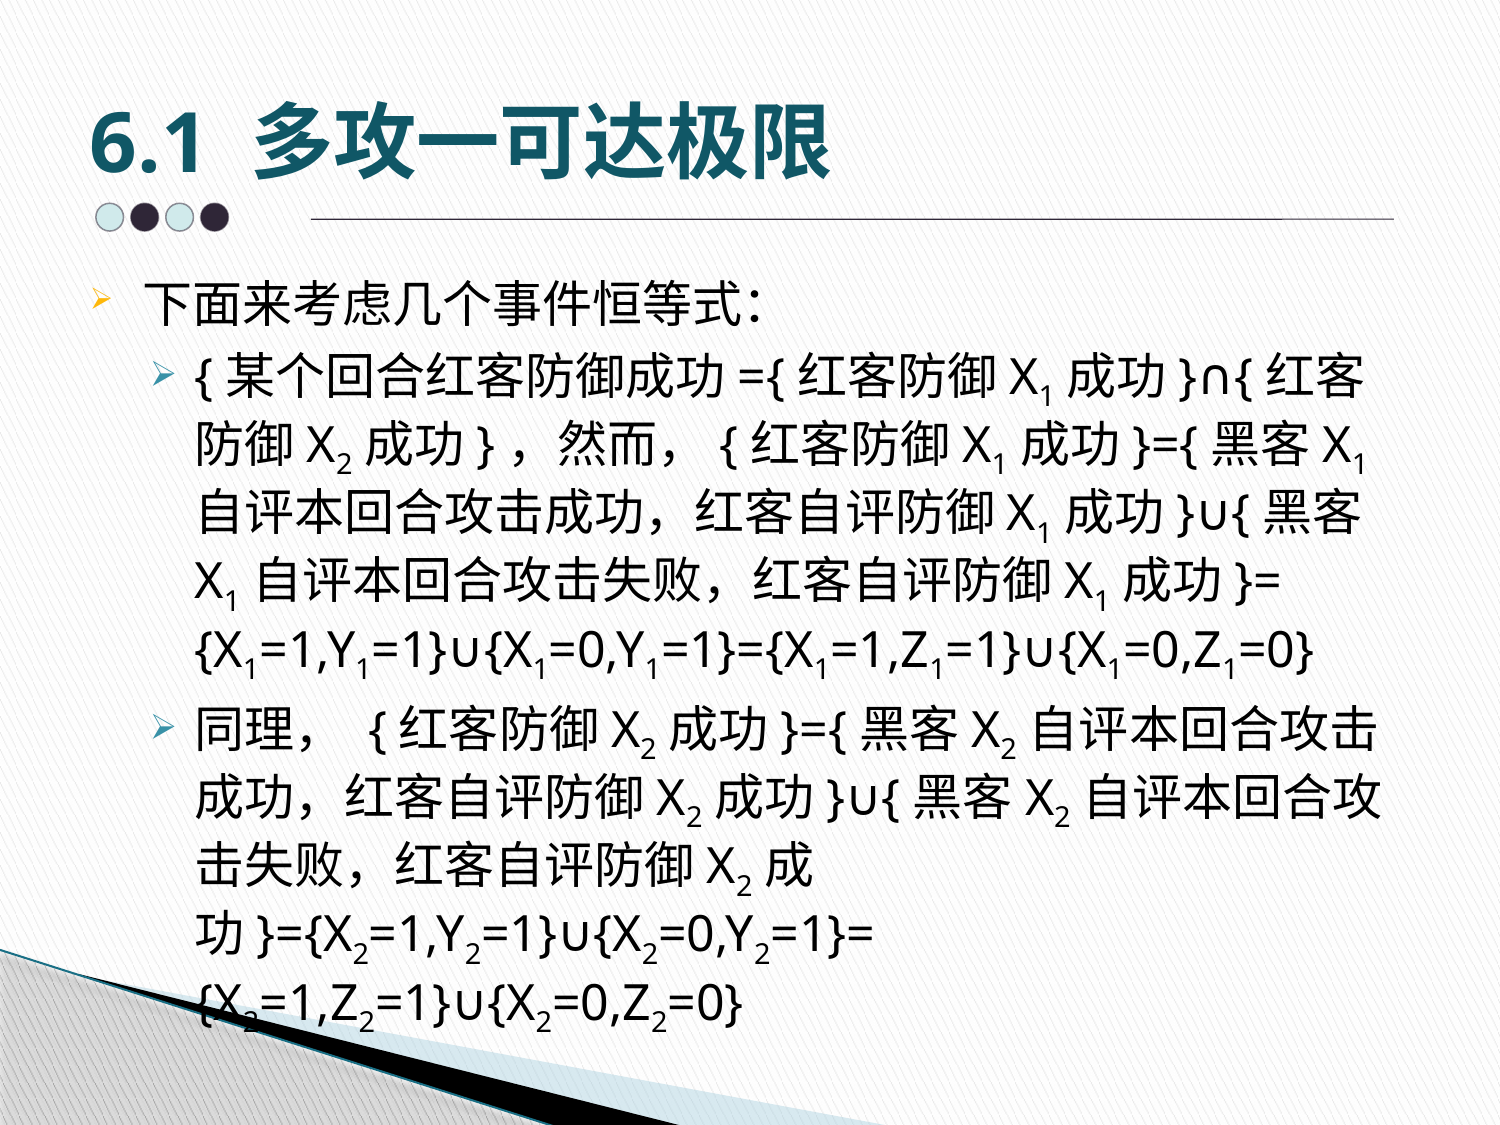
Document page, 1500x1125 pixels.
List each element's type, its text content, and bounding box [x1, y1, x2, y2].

title 6.1 多攻一可达极限 [75, 45, 1425, 233]
list 下面来考虑几个事件恒等式： {某个回合红客防御成功={红客防御X1成功}∩{红客防御X2成功}，然而，{红客防御X1成功}={黑客X1自评本回合攻击成功，红客自评防御X1成功}∪{黑客X1自评本回合攻击失败，红客自评防御X1成功}= {X1=1,Y1=1}∪{X1=0,Y1=1}={X1=1,Z1=1}∪{X1=0,Z1=0} 同理， {红客防御X2成功}={黑客X2自评本回合攻击成功，红客自评防御X2成功}∪{黑客X2自评本回合攻击失败，红客自评防御X2成功}={X2=1,Y2=1}∪{X2=0,Y2=1}= {X2=1,Z2=1}∪{X2=0,Z2=0} [75, 265, 1425, 1008]
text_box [95, 203, 229, 232]
